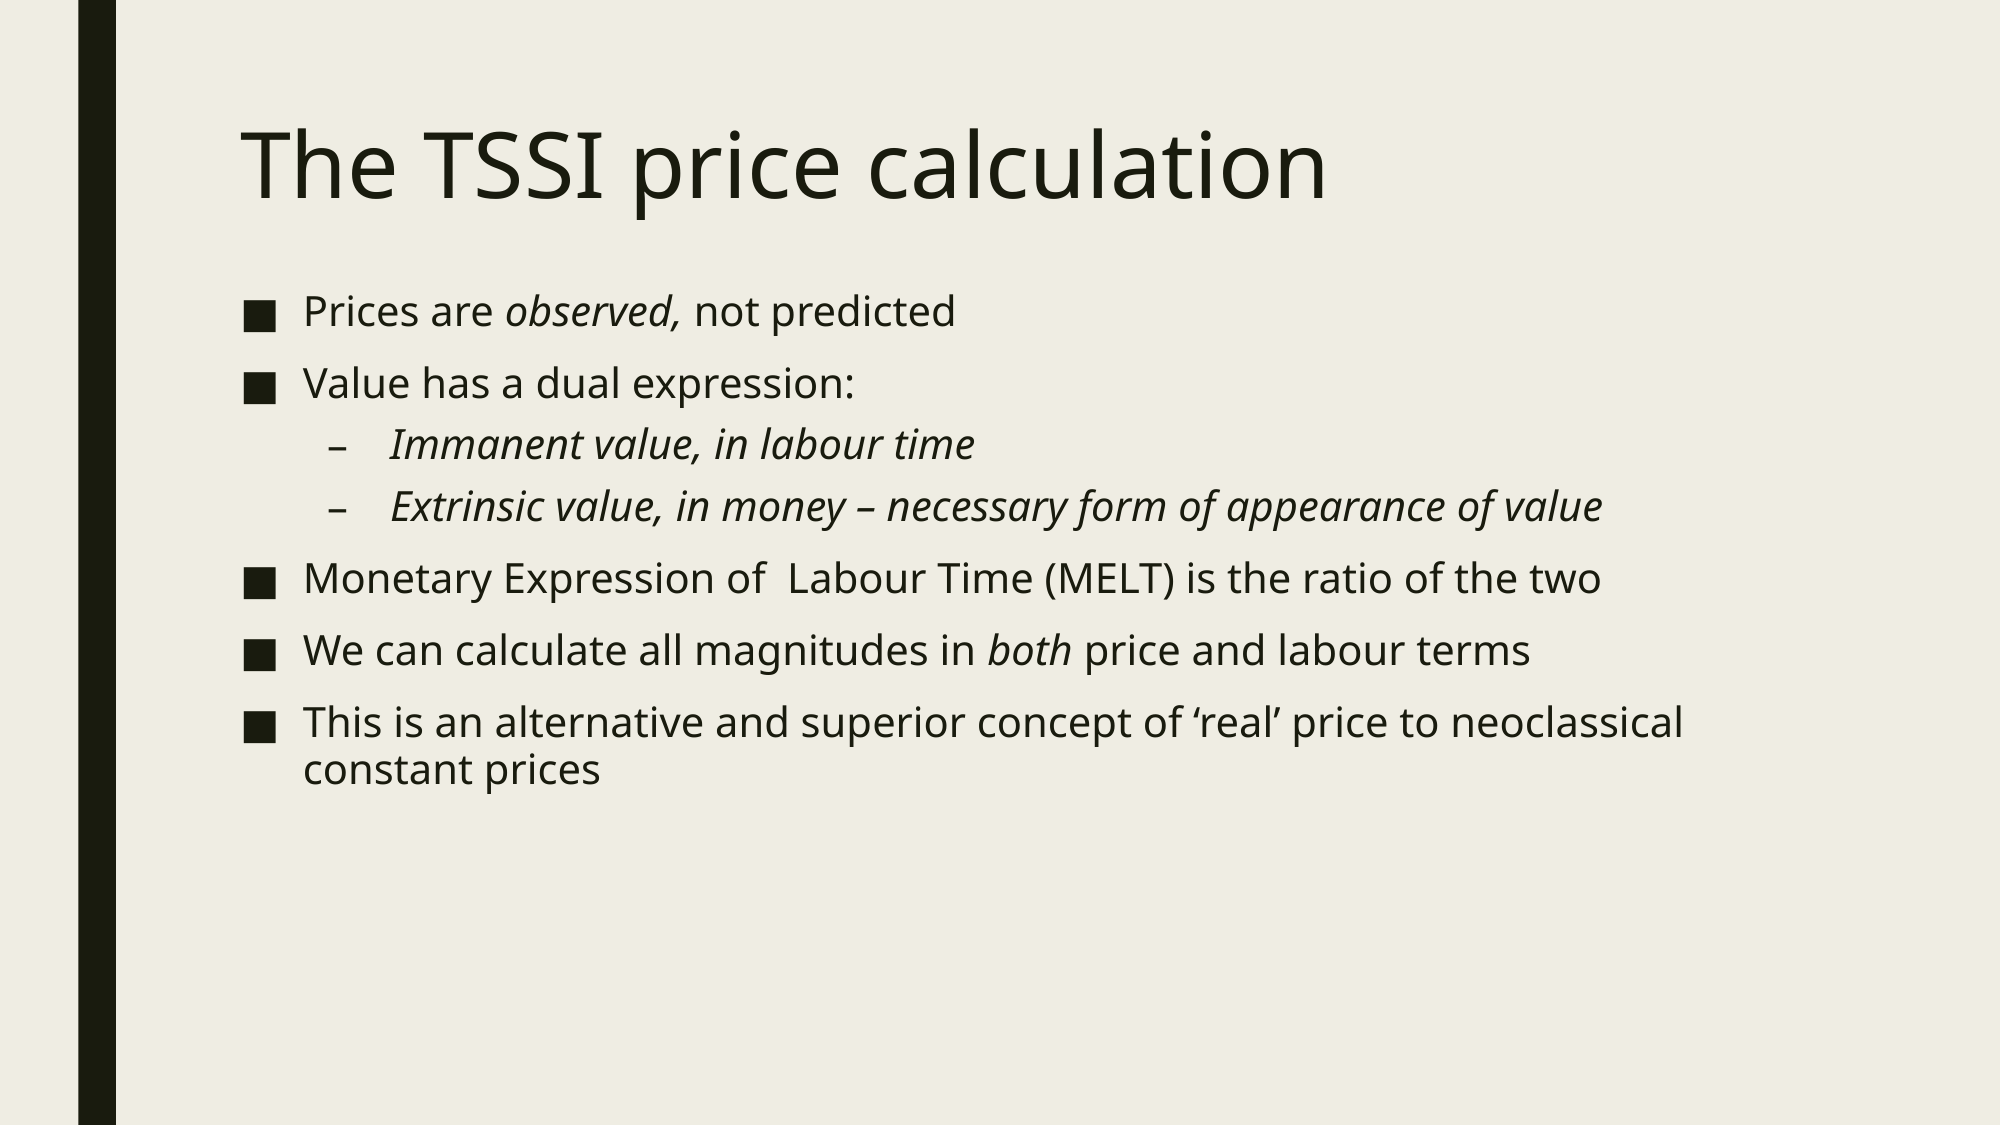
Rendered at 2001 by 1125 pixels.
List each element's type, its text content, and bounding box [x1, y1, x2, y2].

title The TSSI price calculation [225, 112, 1800, 281]
list Prices are observed, not predicted Value has a dual expression: Immanent value, in labour time Extrinsic value, in money – necessary form of appearance of value Monetary Expression of Labour Time (MELT) is the ratio of the two We can calculate all magnitudes in both price and labour terms This is an alternative and superior concept of ‘real’ price to neoclassical constant prices [225, 281, 1848, 963]
